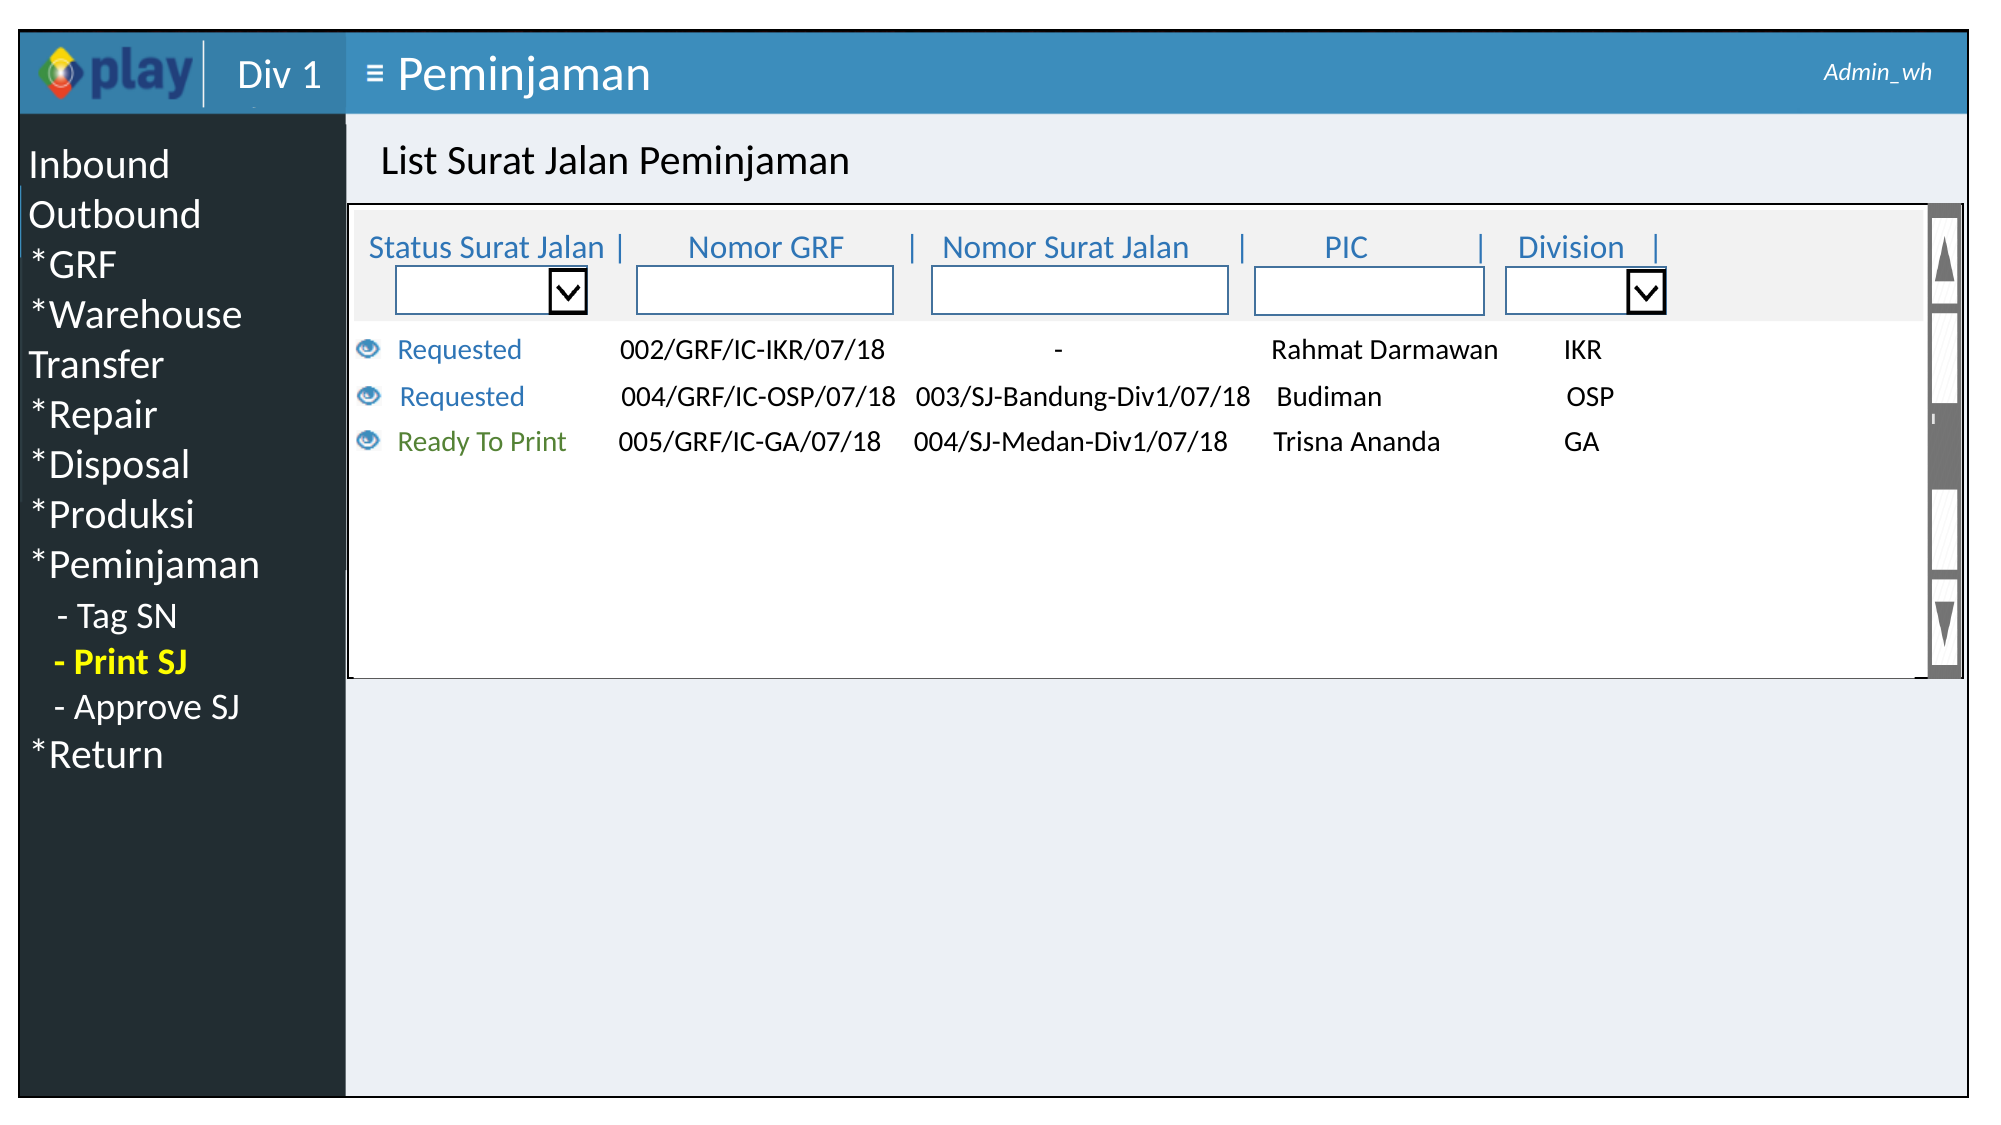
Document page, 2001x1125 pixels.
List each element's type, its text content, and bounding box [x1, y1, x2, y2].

text_box Inbound Outbound *GRF *Warehouse Transfer *Repair *Disposal *Produksi *Peminjaman - Tag SN - Print SJ - Approve SJ *Return [13, 129, 20, 835]
picture [20, 31, 1967, 1096]
